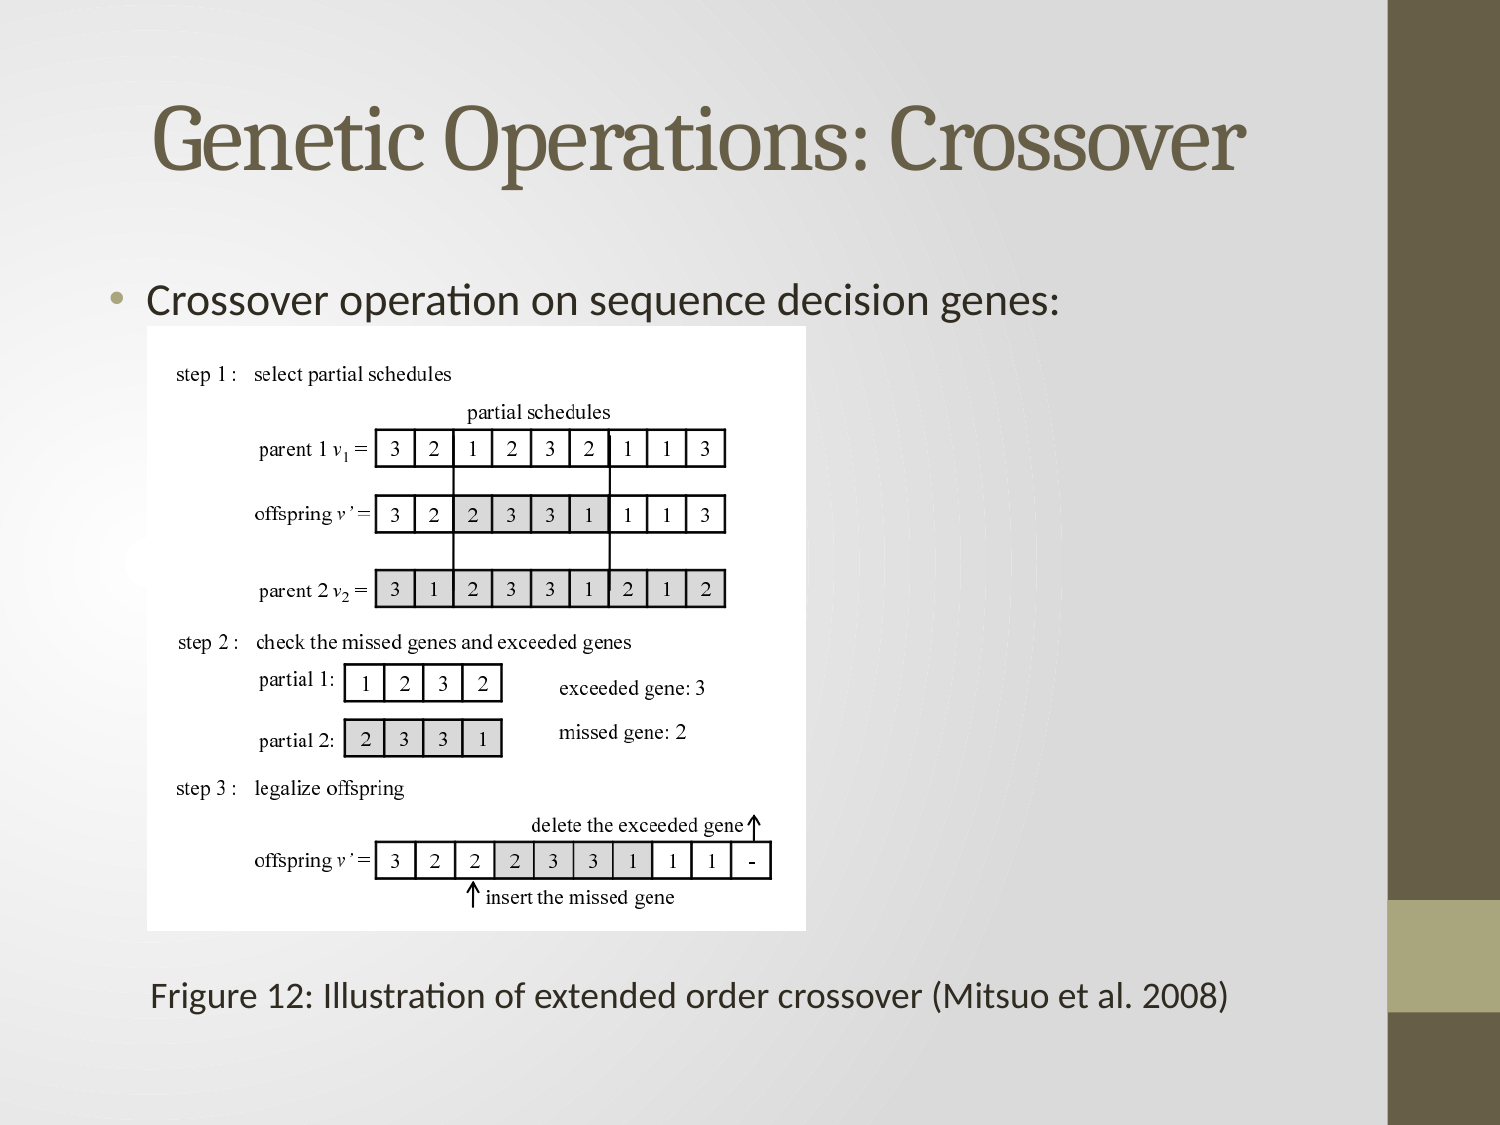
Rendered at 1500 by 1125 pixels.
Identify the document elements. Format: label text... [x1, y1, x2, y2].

picture [147, 325, 807, 932]
text_box Frigure 12: Illustration of extended order crossover (Mitsuo et al. 2008) [135, 964, 1365, 1114]
title Genetic Operations: Crossover [75, 45, 1325, 220]
list Crossover operation on sequence decision genes: [75, 262, 1258, 1050]
